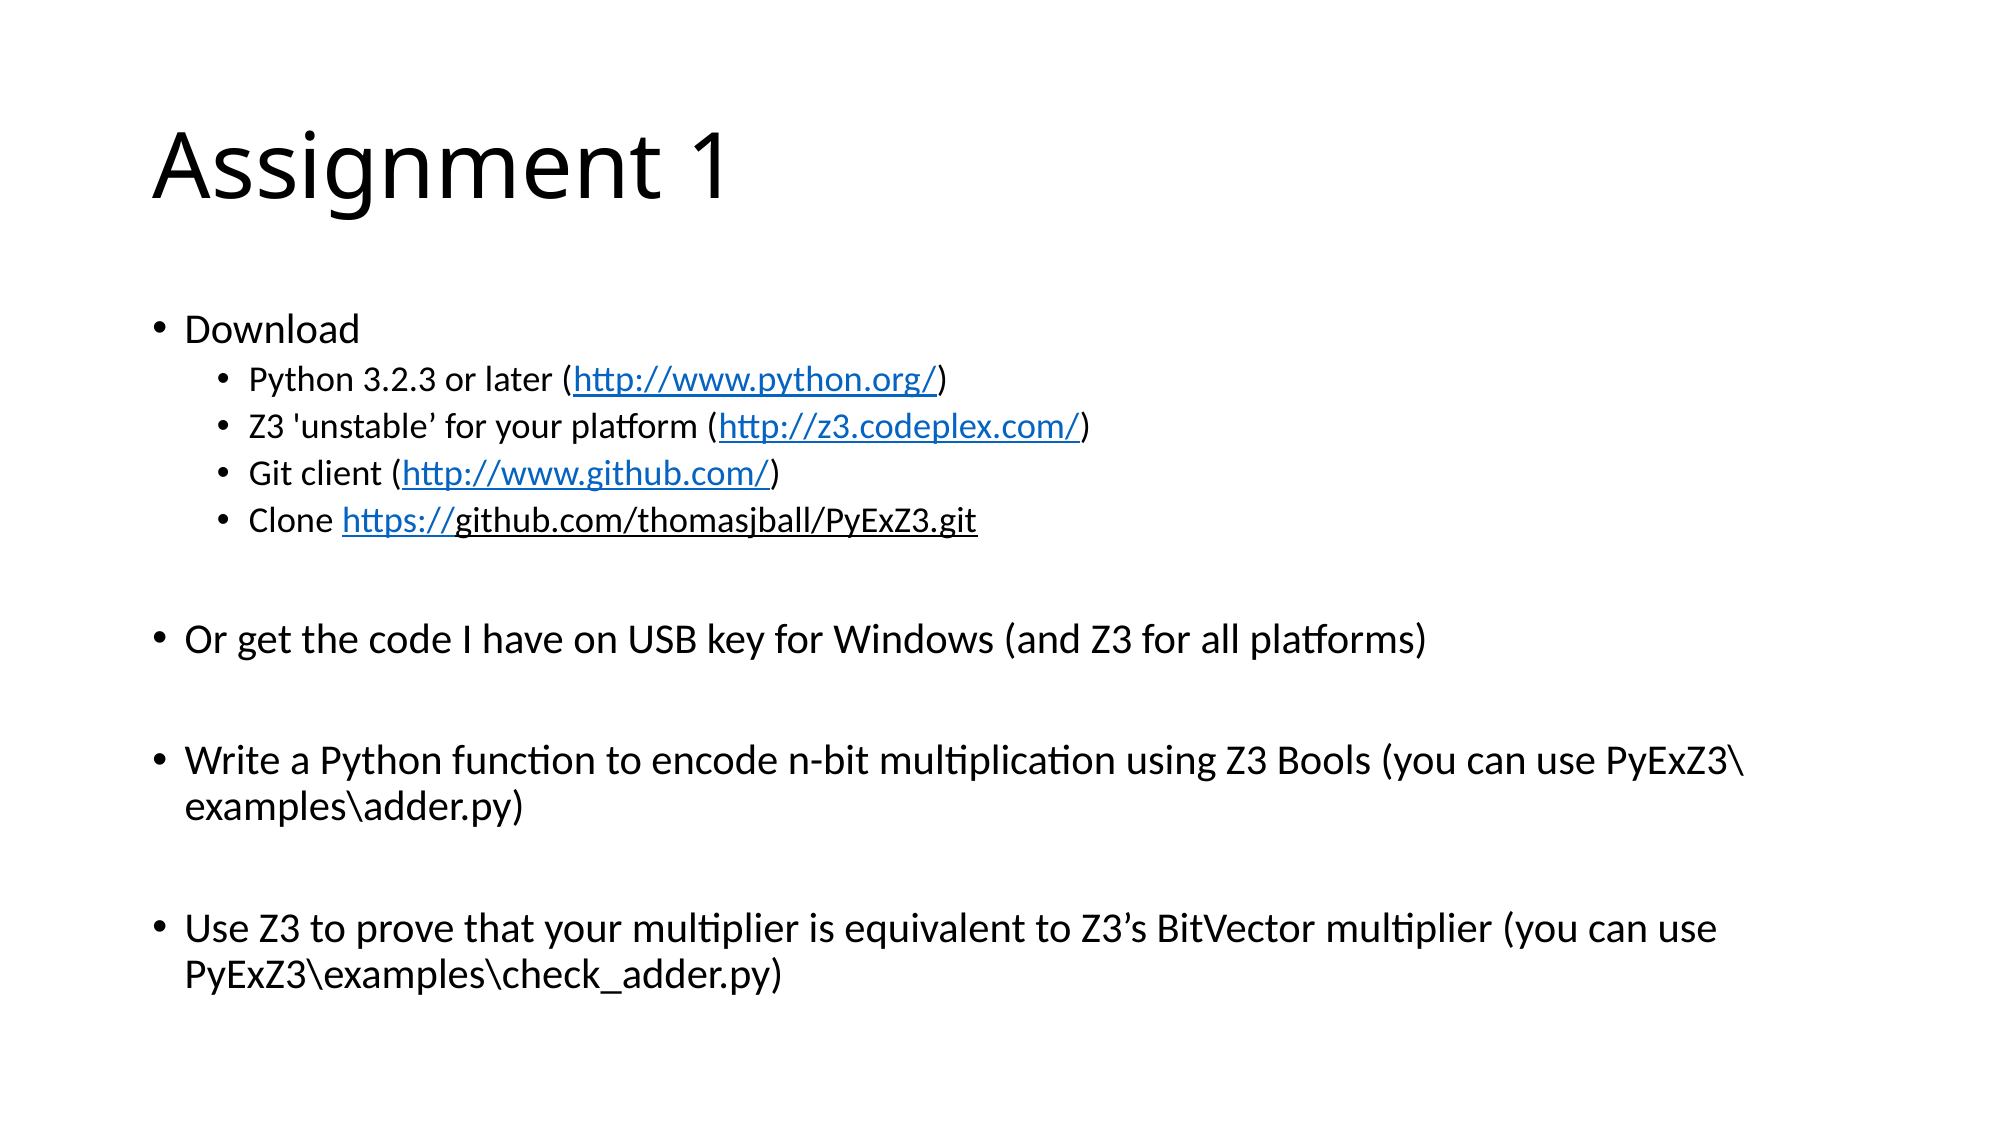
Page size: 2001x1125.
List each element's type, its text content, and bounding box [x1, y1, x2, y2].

list Download Python 3.2.3 or later (http://www.python.org/) Z3 'unstable’ for your platform (http://z3.codeplex.com/) Git client (http://www.github.com/) Clone https://github.com/thomasjball/PyExZ3.git Or get the code I have on USB key for Windows (and Z3 for all platforms) Write a Python function to encode n-bit multiplication using Z3 Bools (you can use PyExZ3\examples\adder.py) Use Z3 to prove that your multiplier is equivalent to Z3’s BitVector multiplier (you can use PyExZ3\examples\check_adder.py) [137, 299, 1863, 1014]
title Assignment 1 [137, 59, 1863, 278]
